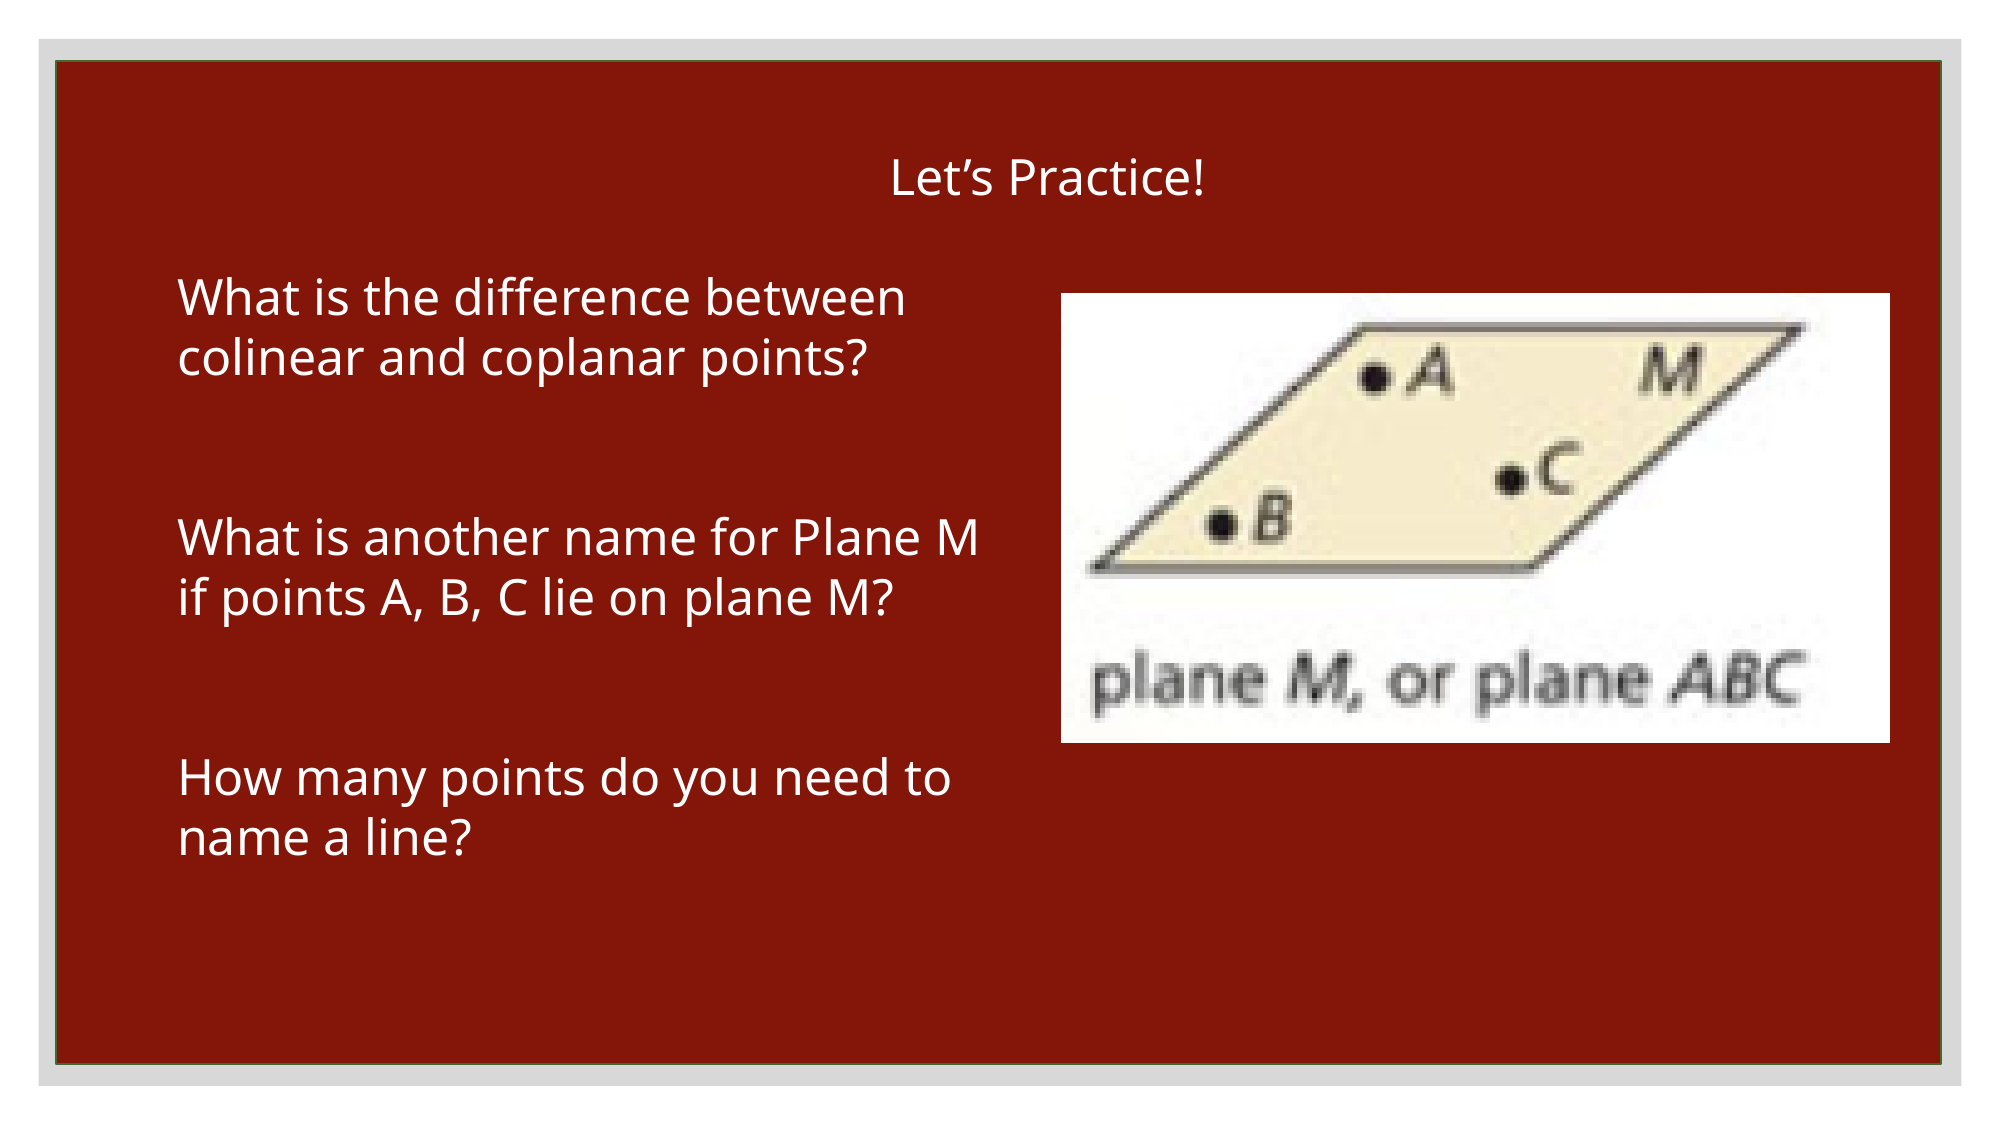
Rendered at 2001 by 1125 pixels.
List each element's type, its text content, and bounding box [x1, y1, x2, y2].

picture [1061, 293, 1890, 743]
text_box Let’s Practice! [195, 137, 1901, 213]
text_box What is the difference between colinear and coplanar points? What is another name for Plane M if points A, B, C lie on plane M? How many points do you need to name a line? [162, 257, 1002, 873]
text_box [55, 60, 1942, 1065]
